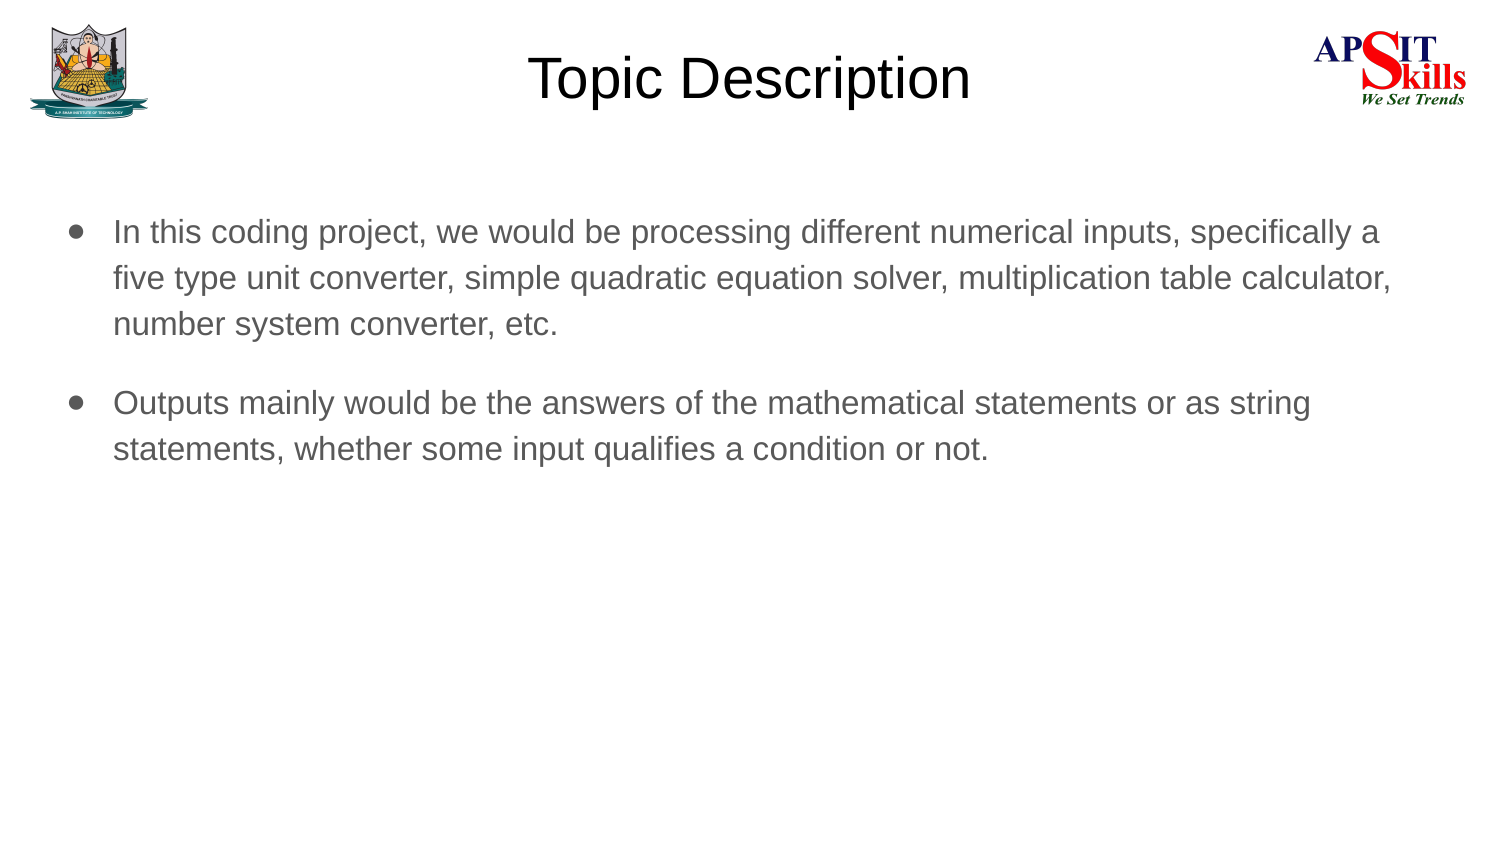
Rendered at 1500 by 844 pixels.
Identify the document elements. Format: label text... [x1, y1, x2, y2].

picture [1295, 24, 1474, 120]
title Topic Description [151, 25, 1293, 119]
picture [29, 24, 149, 120]
list In this coding project, we would be processing different numerical inputs, specifically a five type unit converter, simple quadratic equation solver, multiplication table calculator, number system converter, etc. Outputs mainly would be the answers of the mathematical statements or as string statements, whether some input qualifies a condition or not. [51, 189, 1449, 724]
